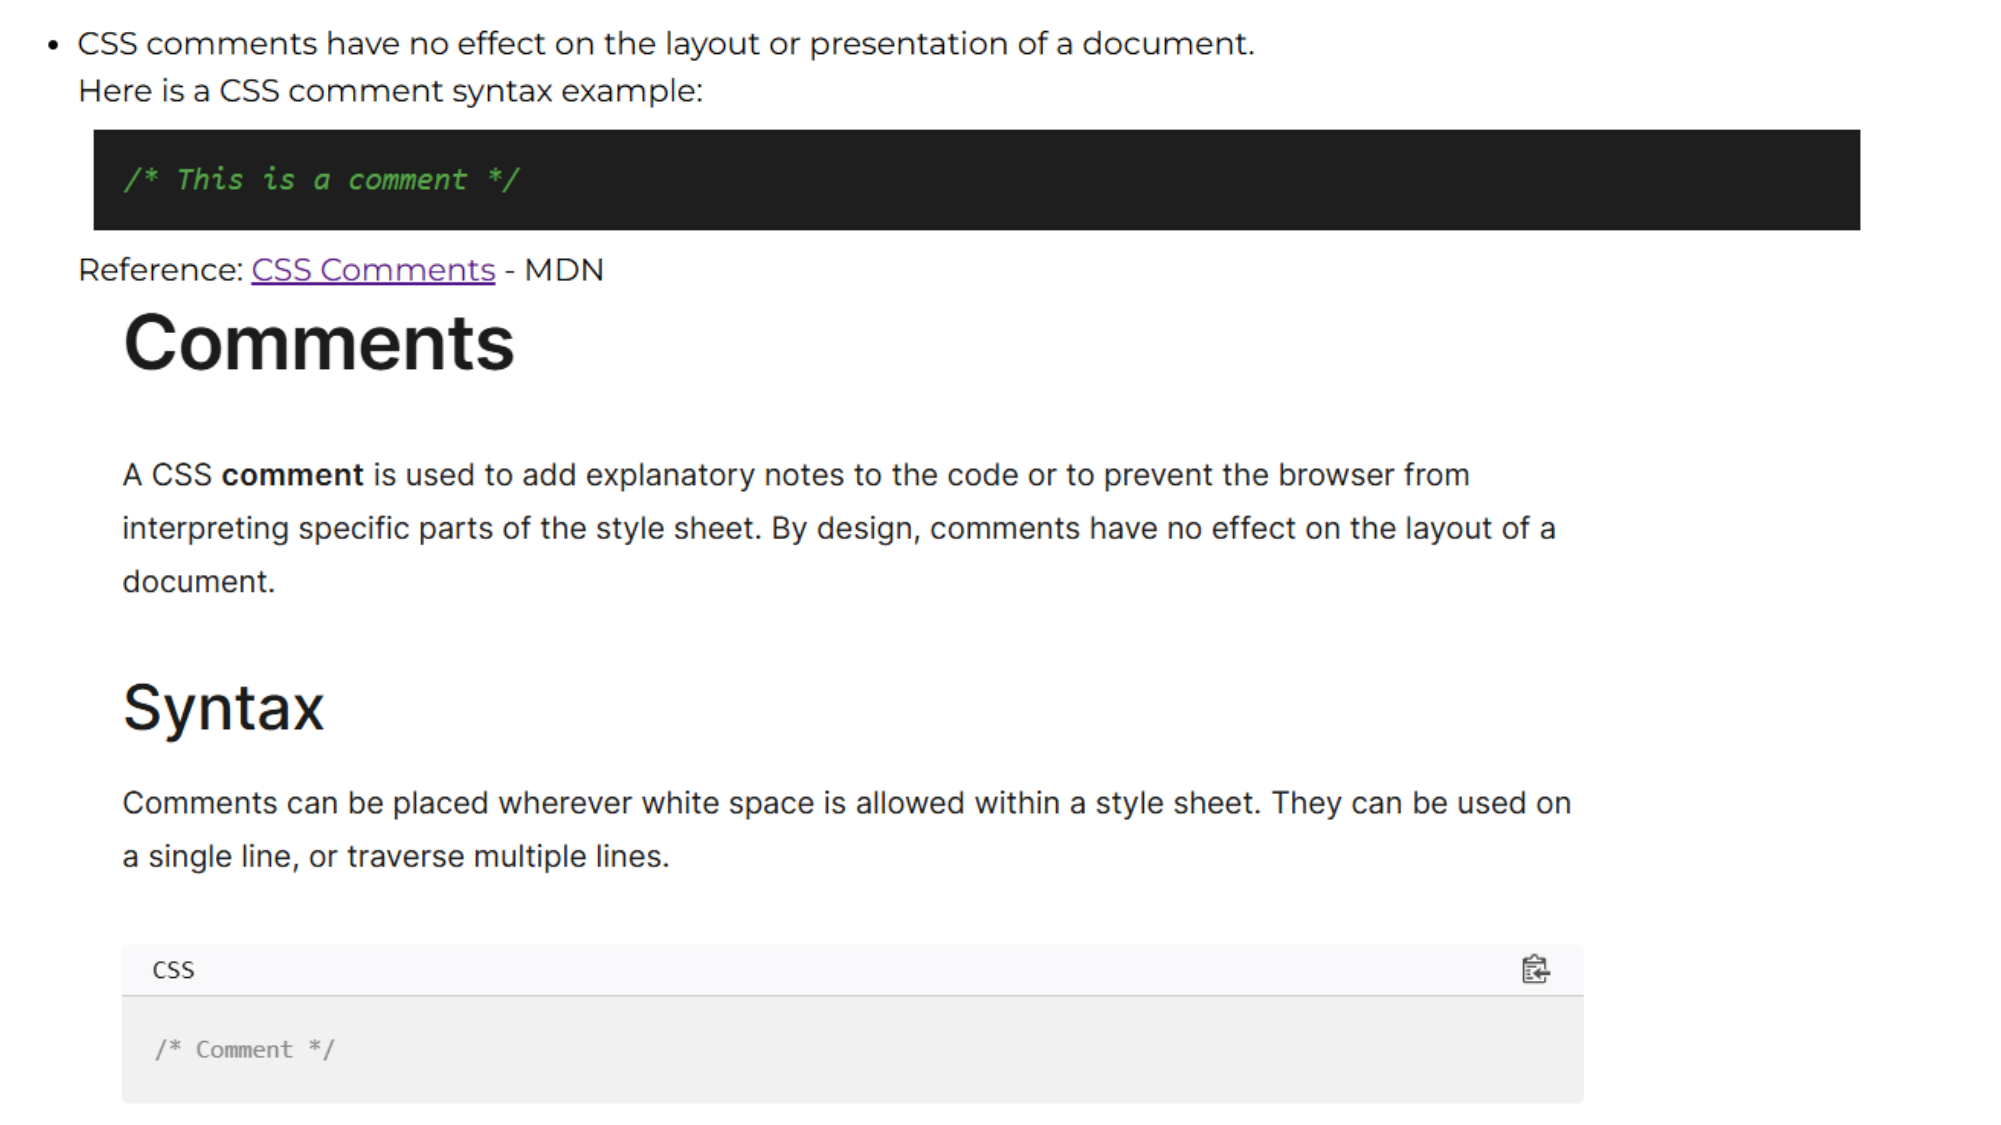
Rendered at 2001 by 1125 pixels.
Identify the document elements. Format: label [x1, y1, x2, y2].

picture [99, 303, 1608, 1125]
picture [18, 20, 1882, 295]
